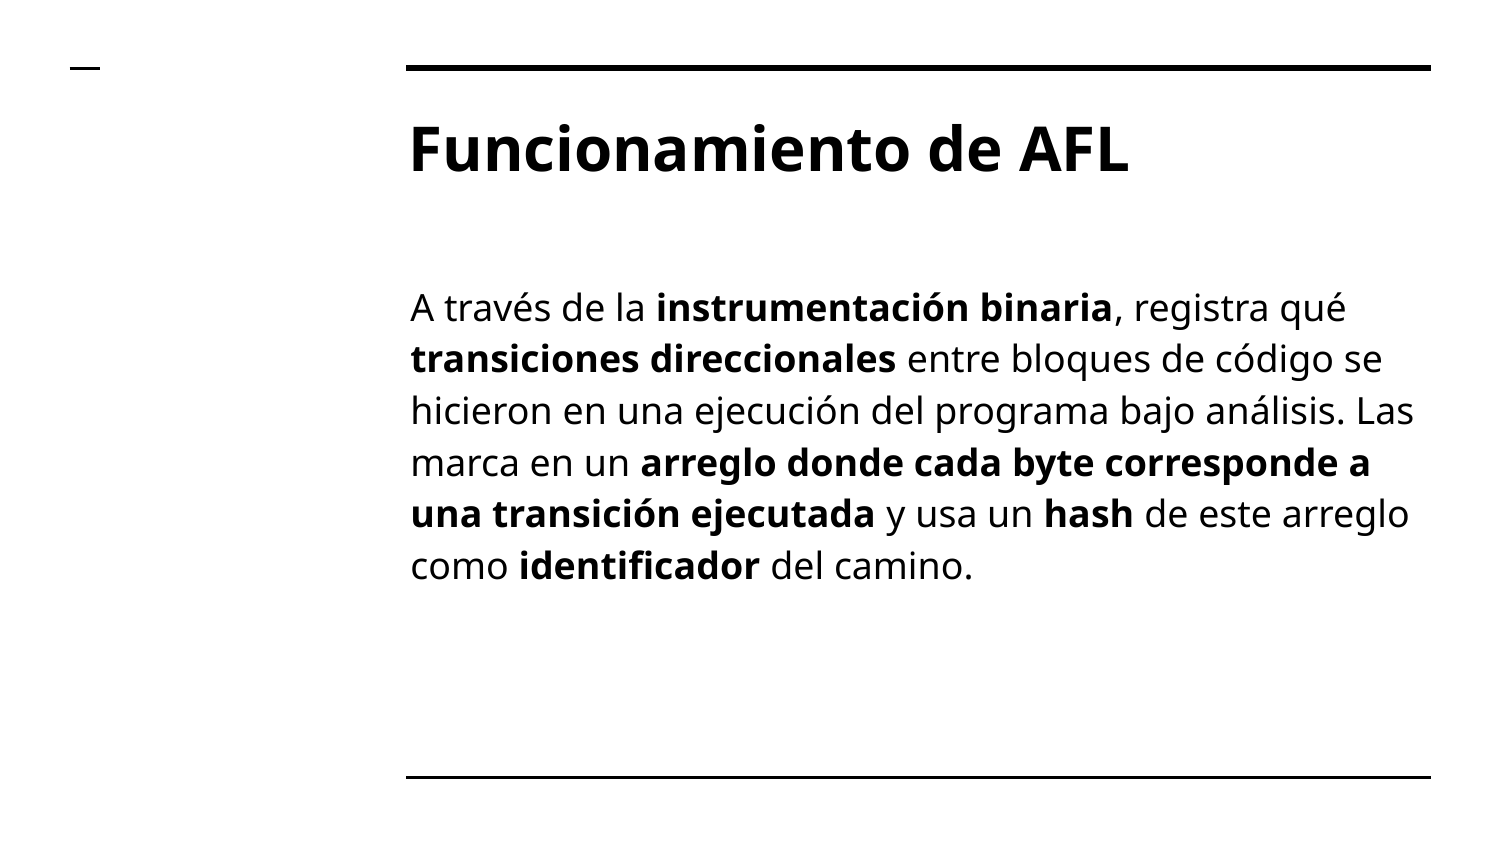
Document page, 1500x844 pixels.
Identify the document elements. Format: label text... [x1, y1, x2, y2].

list A través de la instrumentación binaria, registra qué transiciones direccionales entre bloques de código se hicieron en una ejecución del programa bajo análisis. Las marca en un arreglo donde cada byte corresponde a una transición ejecutada y usa un hash de este arreglo como identificador del camino. [395, 261, 1433, 755]
title Funcionamiento de AFL [393, 94, 1431, 199]
